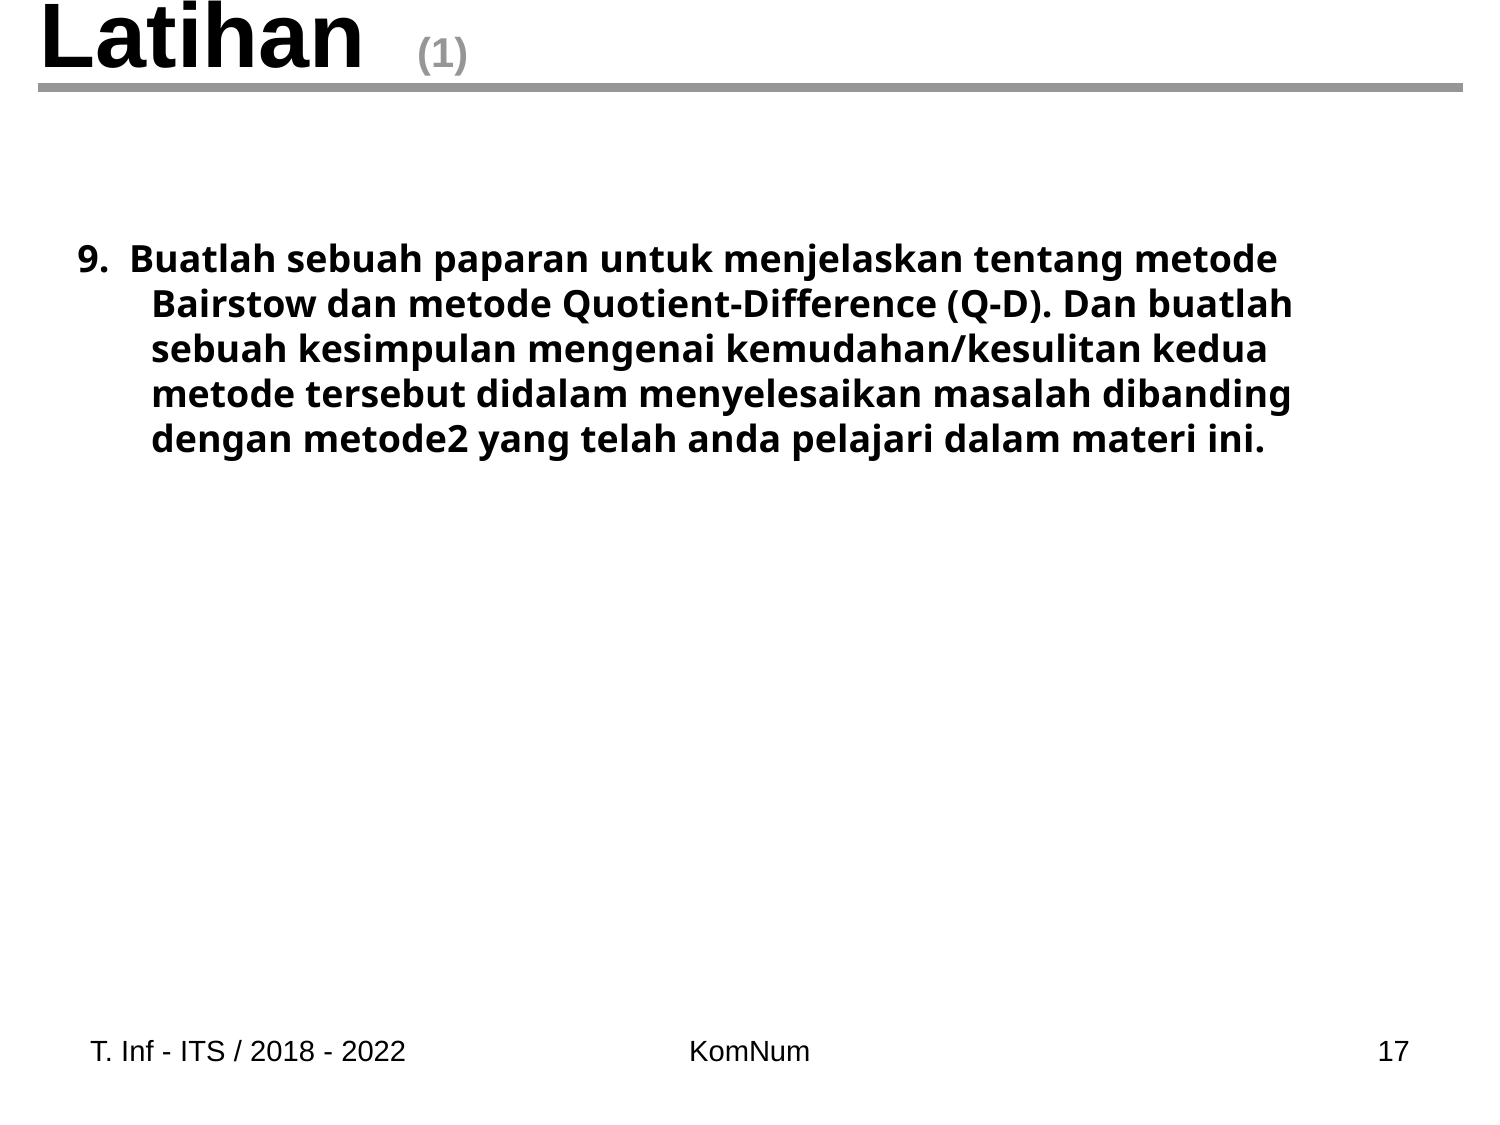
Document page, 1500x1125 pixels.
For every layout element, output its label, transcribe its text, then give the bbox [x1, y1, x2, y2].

footer KomNum [512, 1024, 988, 1103]
slide_number T. Inf - ITS / 2018 - 2022 [75, 1024, 425, 1103]
slide_number ‹#› [1074, 1024, 1425, 1103]
title Latihan (1) [24, 0, 1375, 88]
text_box 9. Buatlah sebuah paparan untuk menjelaskan tentang metode Bairstow dan metode Quotient-Difference (Q-D). Dan buatlah sebuah kesimpulan mengenai kemudahan/kesulitan kedua metode tersebut didalam menyelesaikan masalah dibanding dengan metode2 yang telah anda pelajari dalam materi ini. [62, 174, 1388, 513]
